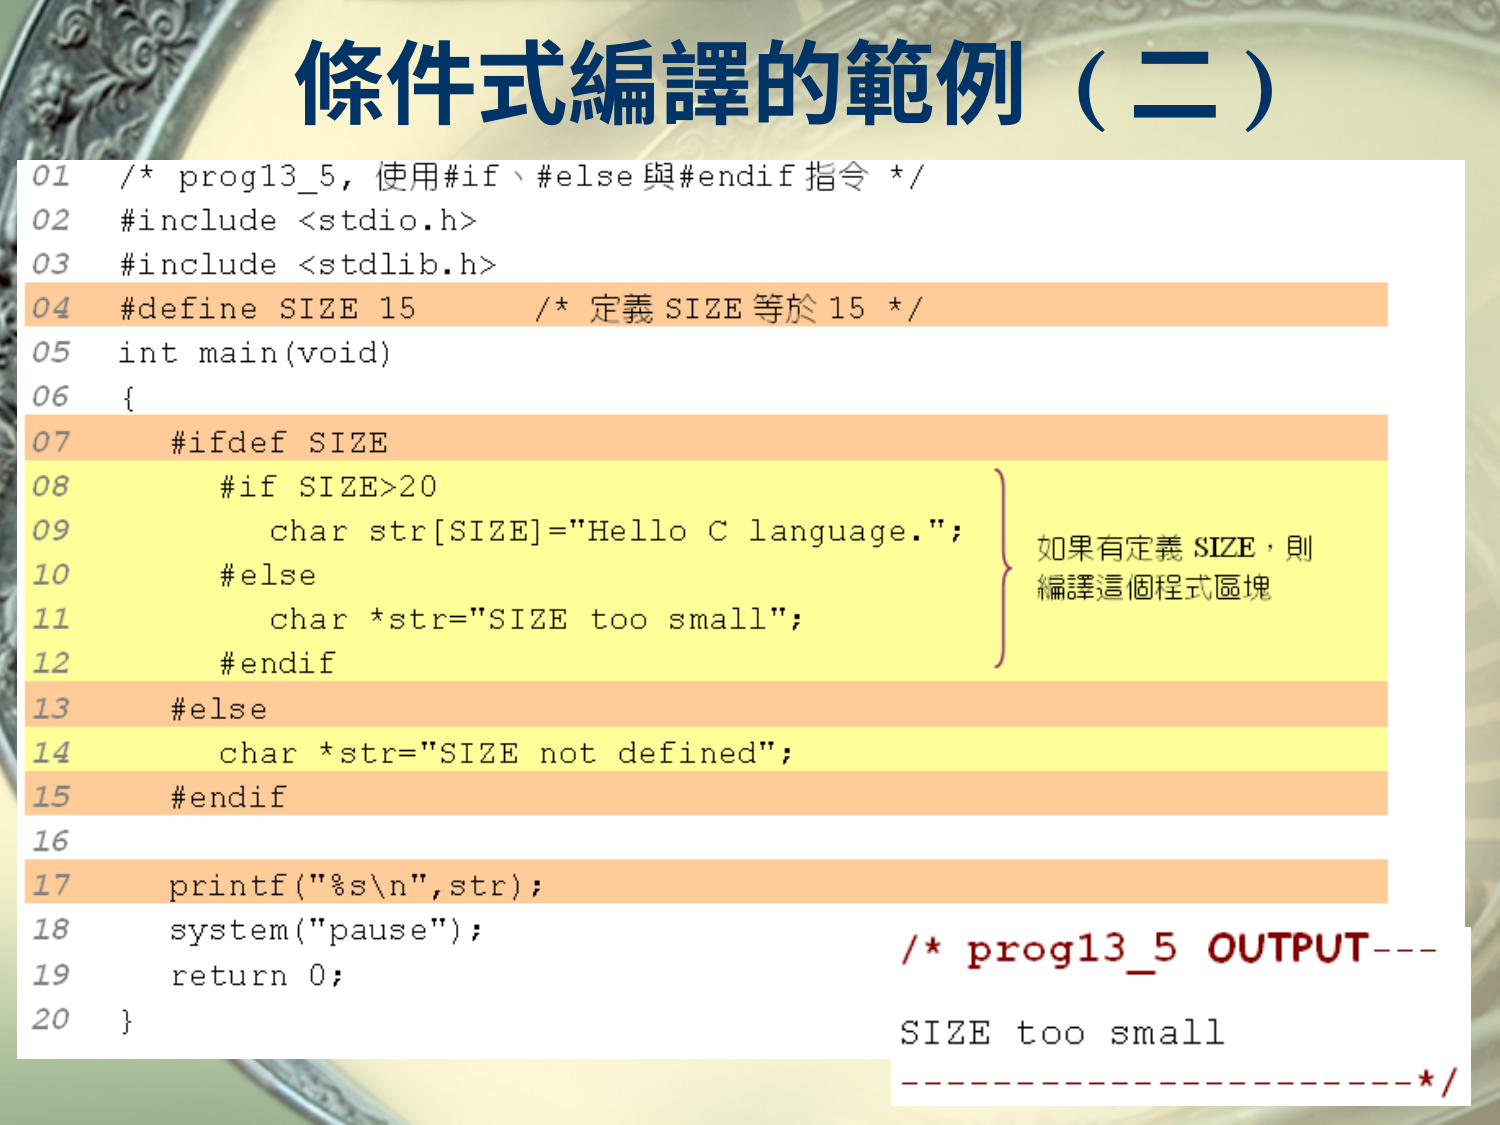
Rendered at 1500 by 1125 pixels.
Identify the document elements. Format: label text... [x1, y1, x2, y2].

title 條件式編譯的範例 (二) [123, 31, 1451, 157]
picture [0, 0, 1500, 1125]
